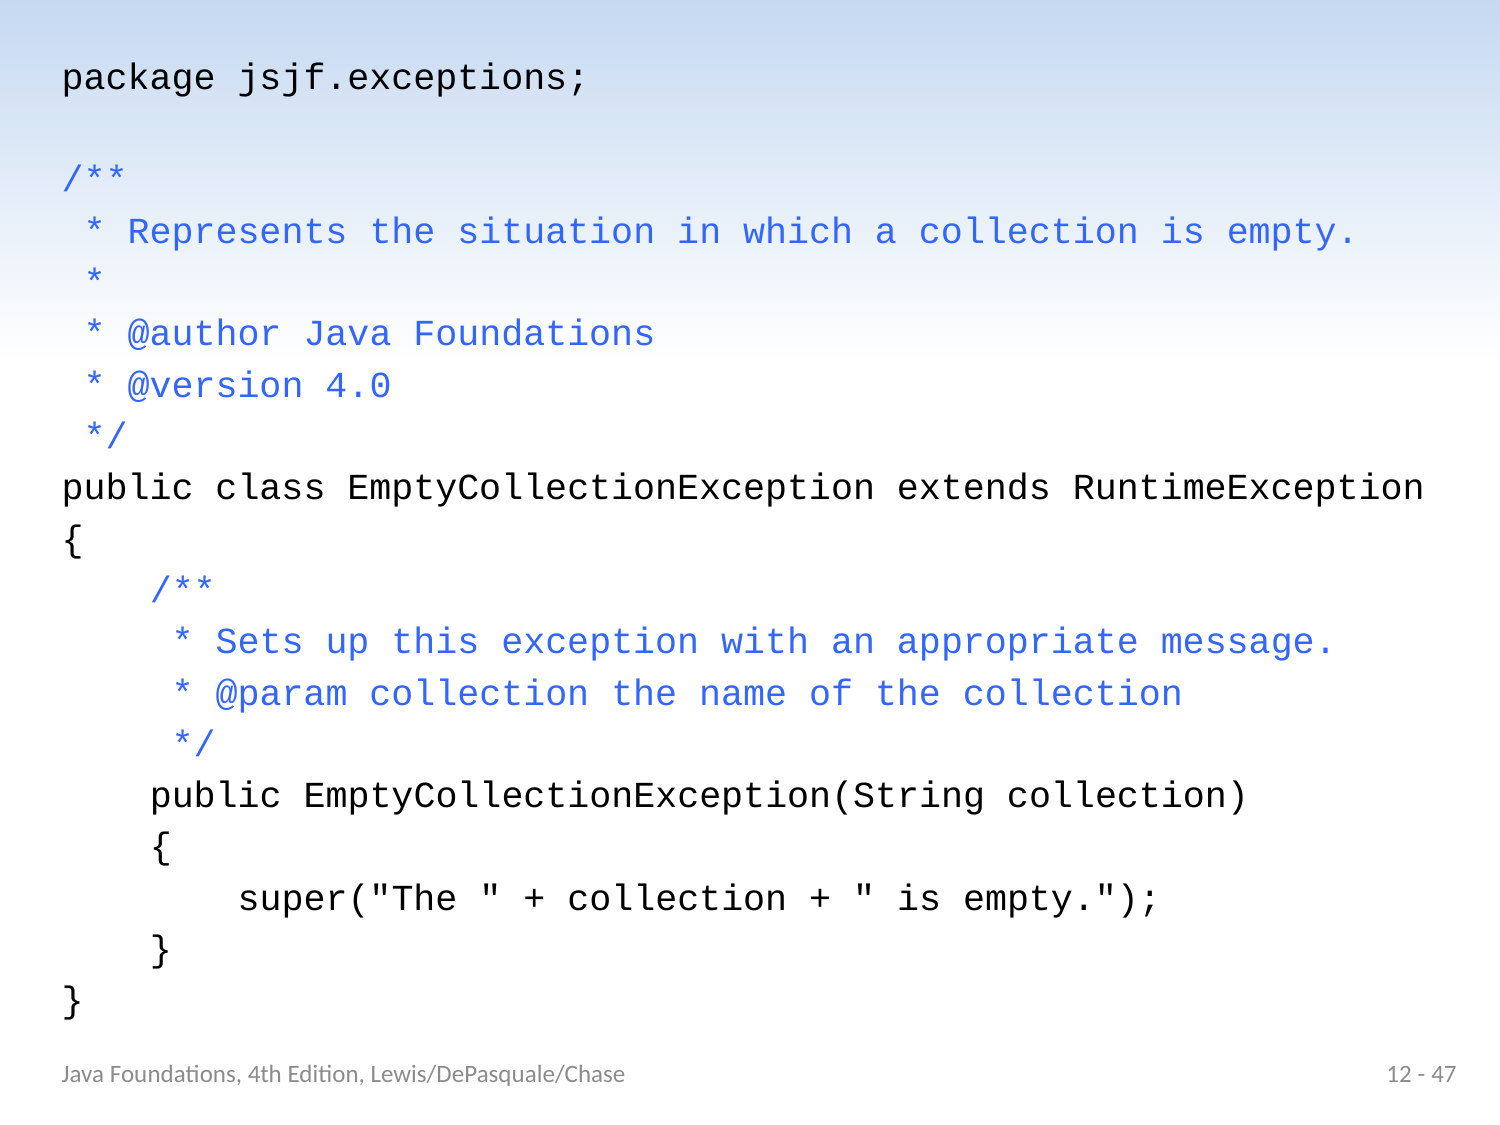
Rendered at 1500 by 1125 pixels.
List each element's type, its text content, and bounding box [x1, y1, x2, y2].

footer Java Foundations, 4th Edition, Lewis/DePasquale/Chase [46, 1042, 1121, 1103]
slide_number 12 - 47 [1121, 1042, 1472, 1103]
list package jsjf.exceptions; /** * Represents the situation in which a collection is empty. * * @author Java Foundations * @version 4.0 */ public class EmptyCollectionException extends RuntimeException { /** * Sets up this exception with an appropriate message. * @param collection the name of the collection */ public EmptyCollectionException(String collection) { super("The " + collection + " is empty."); } } [46, 45, 1473, 1043]
